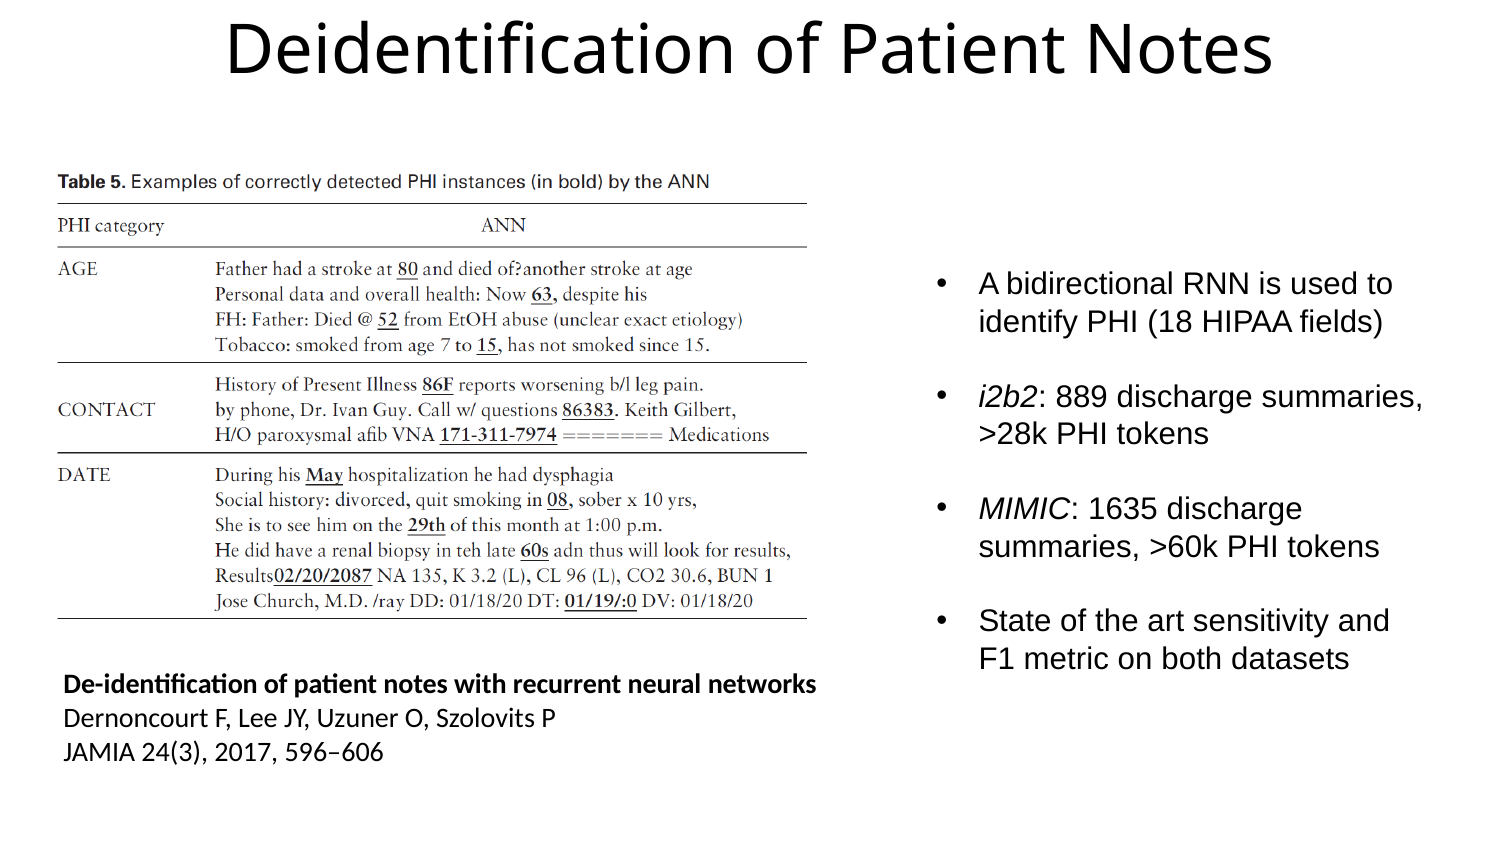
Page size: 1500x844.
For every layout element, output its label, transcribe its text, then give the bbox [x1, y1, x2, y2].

text_box De-identification of patient notes with recurrent neural networks Dernoncourt F, Lee JY, Uzuner O, Szolovits P JAMIA 24(3), 2017, 596–606 [48, 658, 833, 775]
text_box A bidirectional RNN is used to identify PHI (18 HIPAA fields) i2b2: 889 discharge summaries, >28k PHI tokens MIMIC: 1635 discharge summaries, >60k PHI tokens State of the art sensitivity and F1 metric on both datasets [921, 256, 1444, 683]
picture [43, 164, 807, 625]
title Deidentification of Patient Notes [75, 6, 1425, 148]
